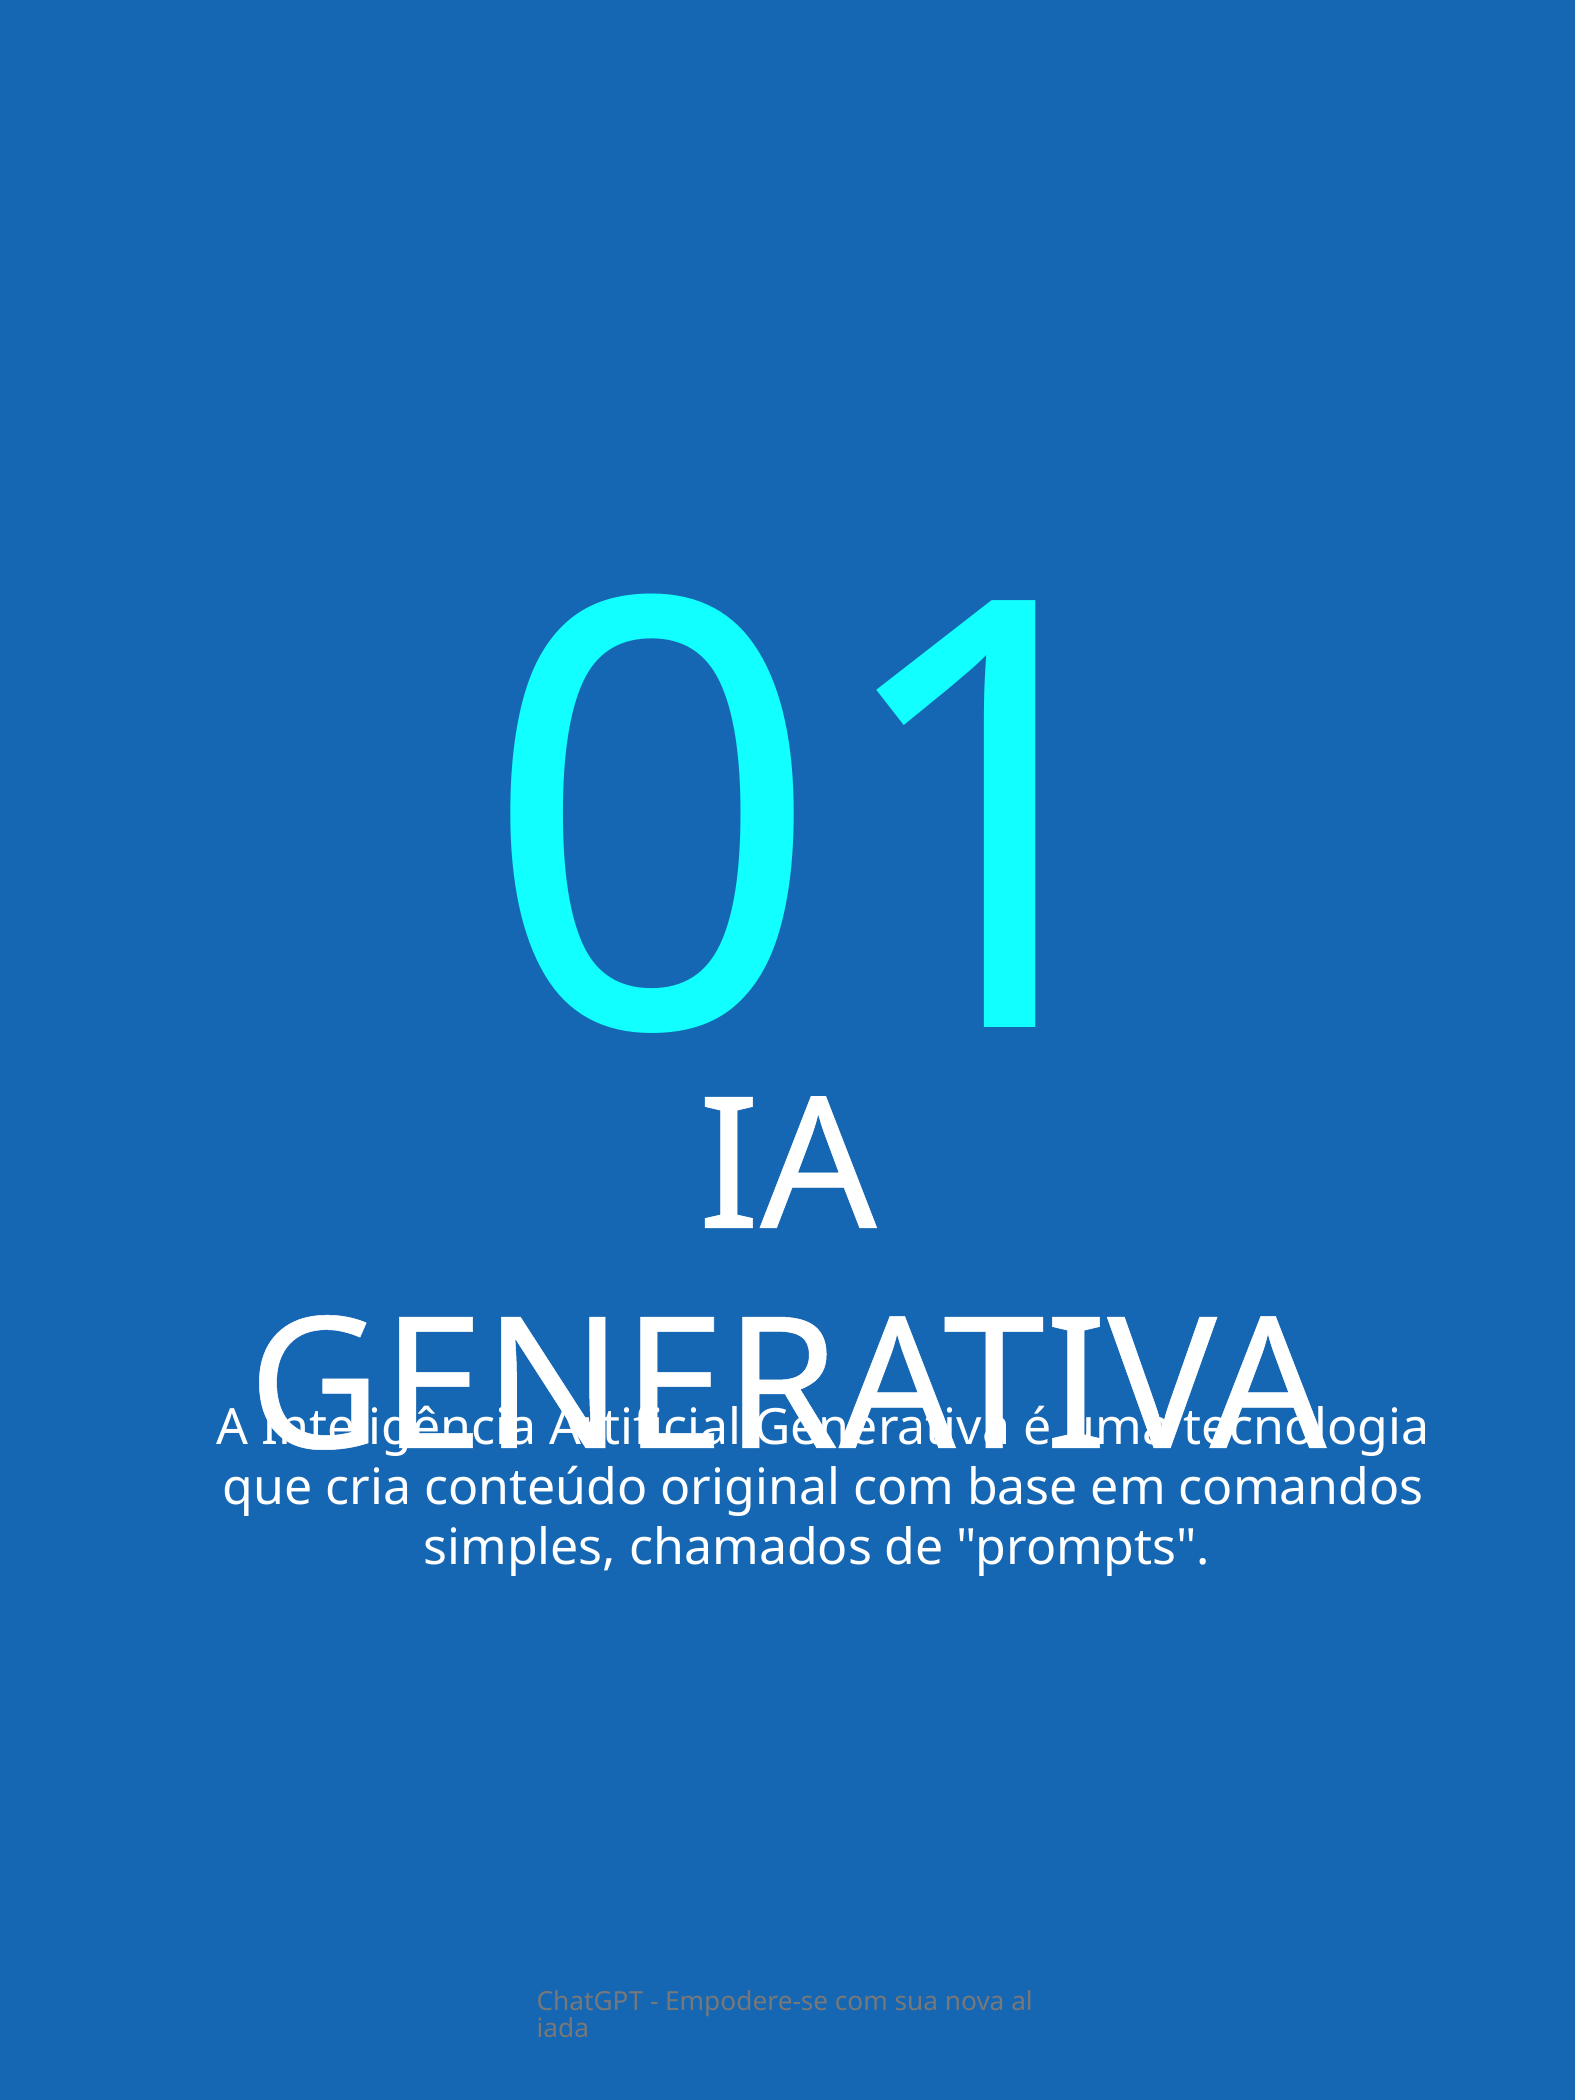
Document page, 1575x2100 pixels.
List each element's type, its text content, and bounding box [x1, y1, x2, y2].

text_box 01 [309, 422, 1338, 1155]
text_box A Inteligência Artificial Generativa é uma tecnologia que cria conteúdo original com base em comandos simples, chamados de "prompts". [182, 1387, 1465, 1582]
text_box IA GENERATIVA [121, 1037, 1454, 1492]
footer ChatGPT - Empodere-se com sua nova aliada [521, 1946, 1054, 2059]
